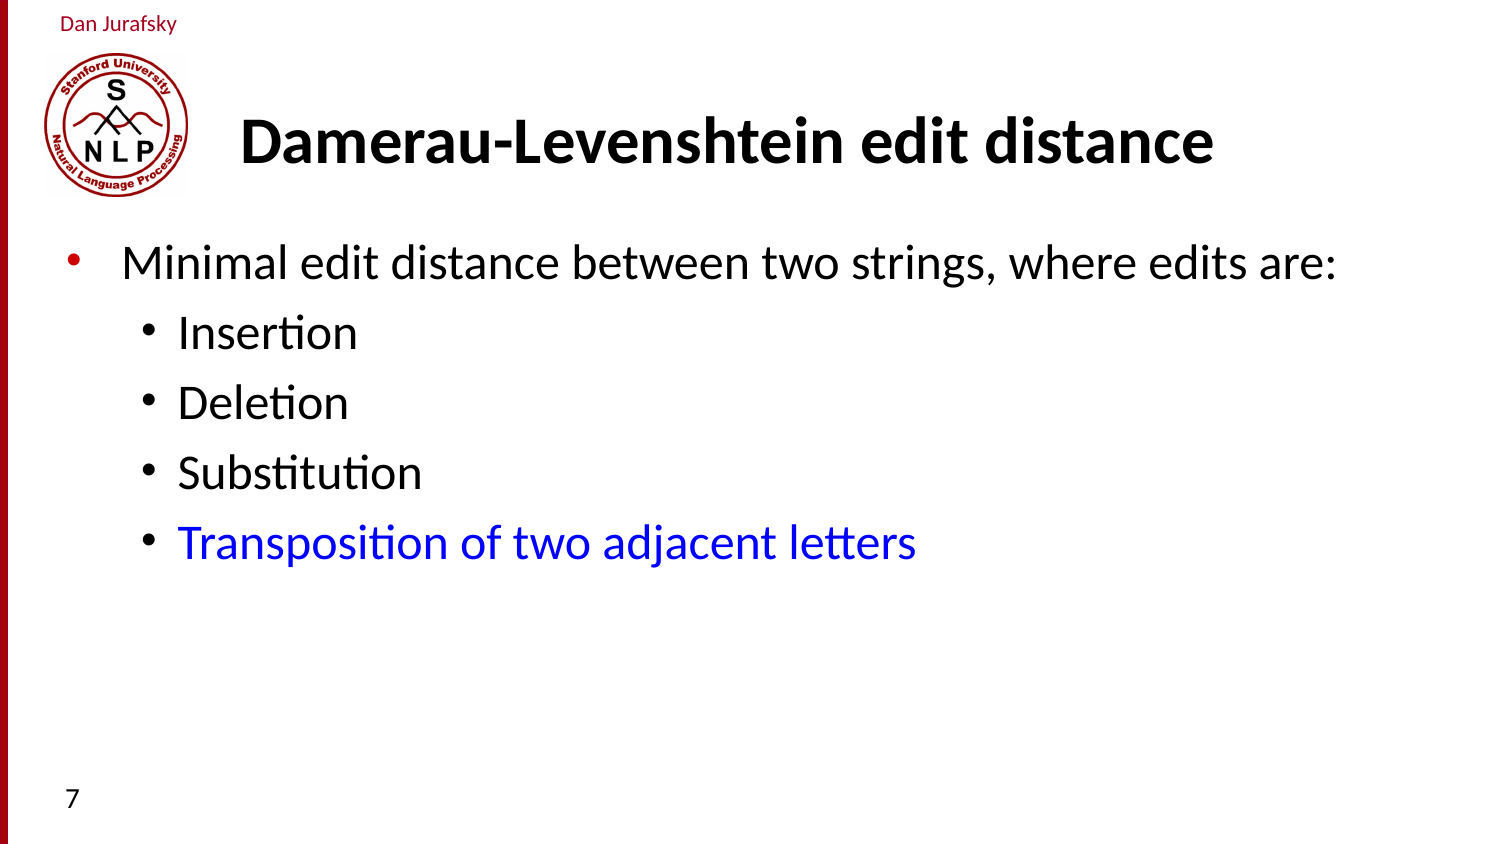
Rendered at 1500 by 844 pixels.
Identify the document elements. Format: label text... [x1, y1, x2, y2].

picture [44, 53, 188, 197]
list Minimal edit distance between two strings, where edits are: Insertion Deletion Substitution Transposition of two adjacent letters [50, 221, 1450, 769]
title Damerau-Levenshtein edit distance [225, 62, 1450, 185]
slide_number 7 [49, 771, 376, 829]
